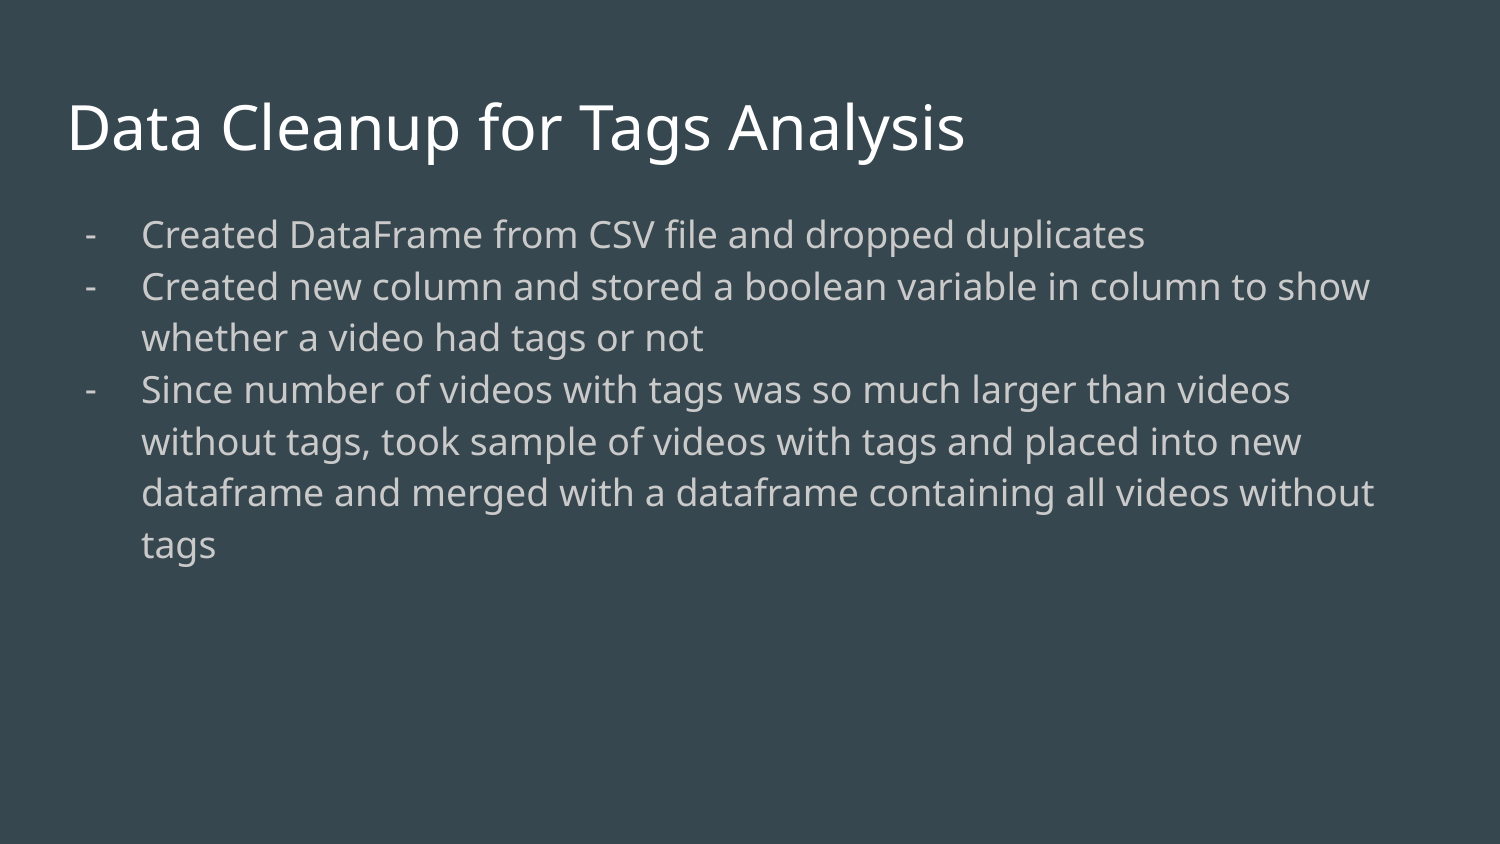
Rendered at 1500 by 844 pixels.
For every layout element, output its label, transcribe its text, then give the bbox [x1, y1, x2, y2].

title Data Cleanup for Tags Analysis [51, 72, 1449, 167]
list Created DataFrame from CSV file and dropped duplicates Created new column and stored a boolean variable in column to show whether a video had tags or not Since number of videos with tags was so much larger than videos without tags, took sample of videos with tags and placed into new dataframe and merged with a dataframe containing all videos without tags [51, 189, 1449, 750]
